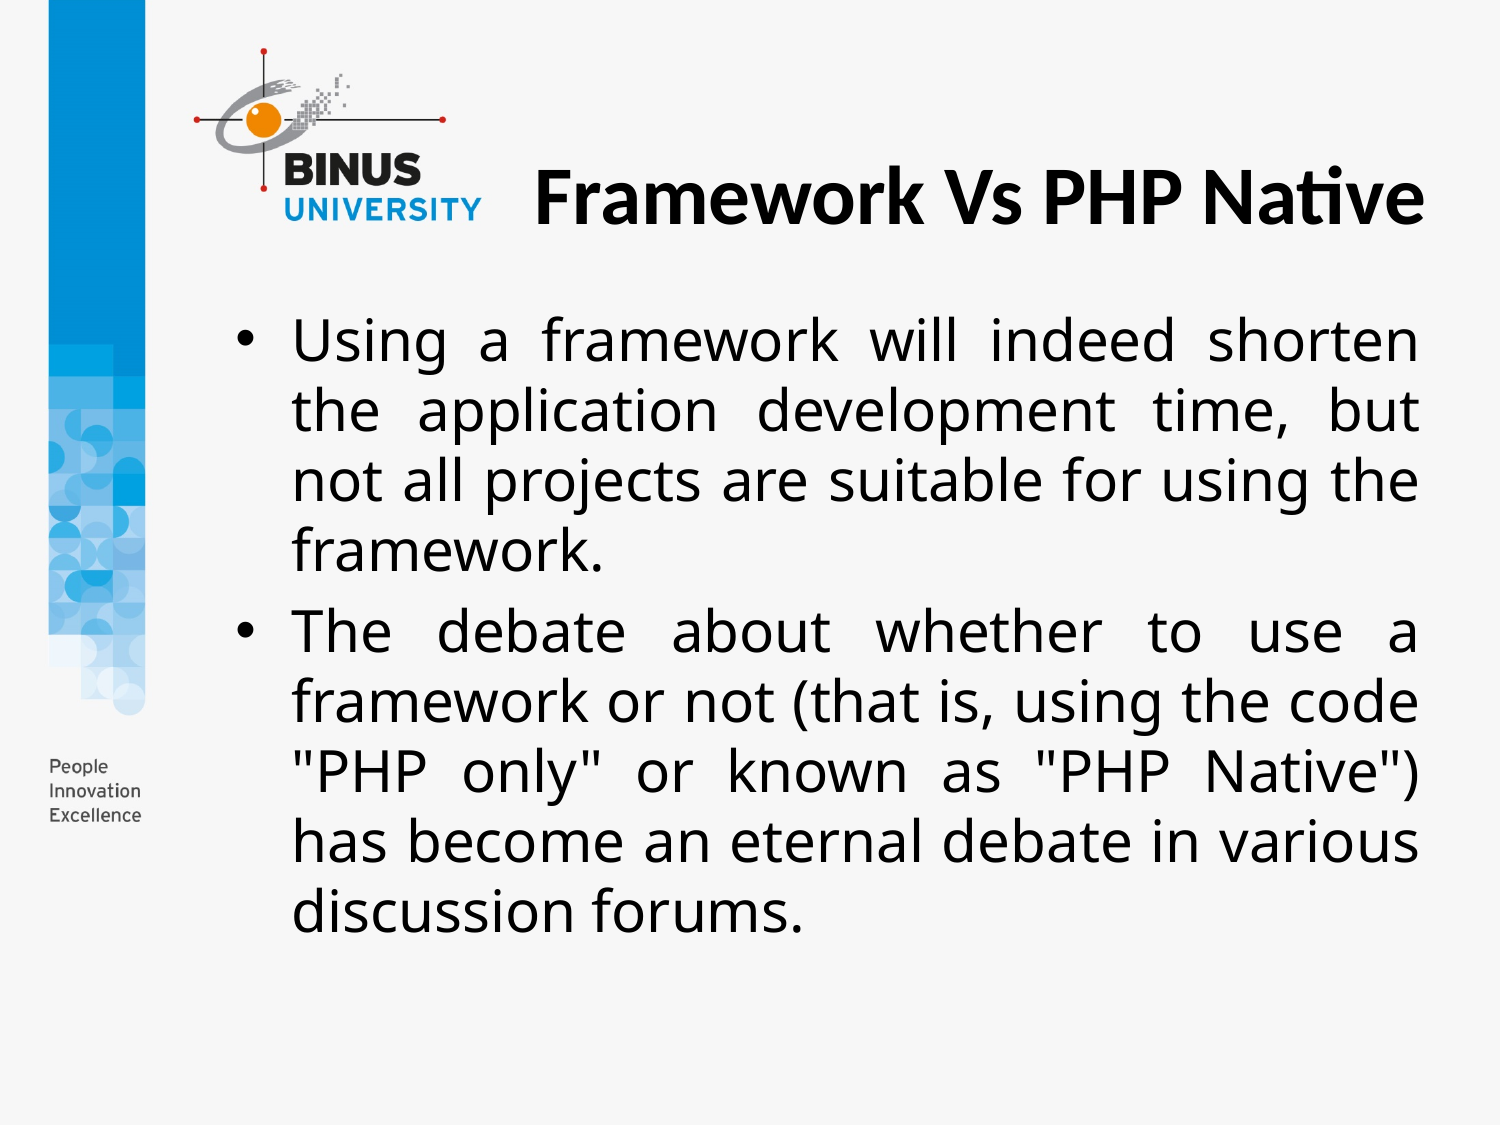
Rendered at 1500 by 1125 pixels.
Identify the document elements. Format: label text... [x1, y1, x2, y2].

text_box Framework Vs PHP Native [519, 133, 1442, 249]
list Using a framework will indeed shorten the application development time, but not all projects are suitable for using the framework. The debate about whether to use a framework or not (that is, using the code "PHP only" or known as "PHP Native") has become an eternal debate in various discussion forums. [220, 295, 1436, 1062]
picture [0, 0, 1500, 845]
